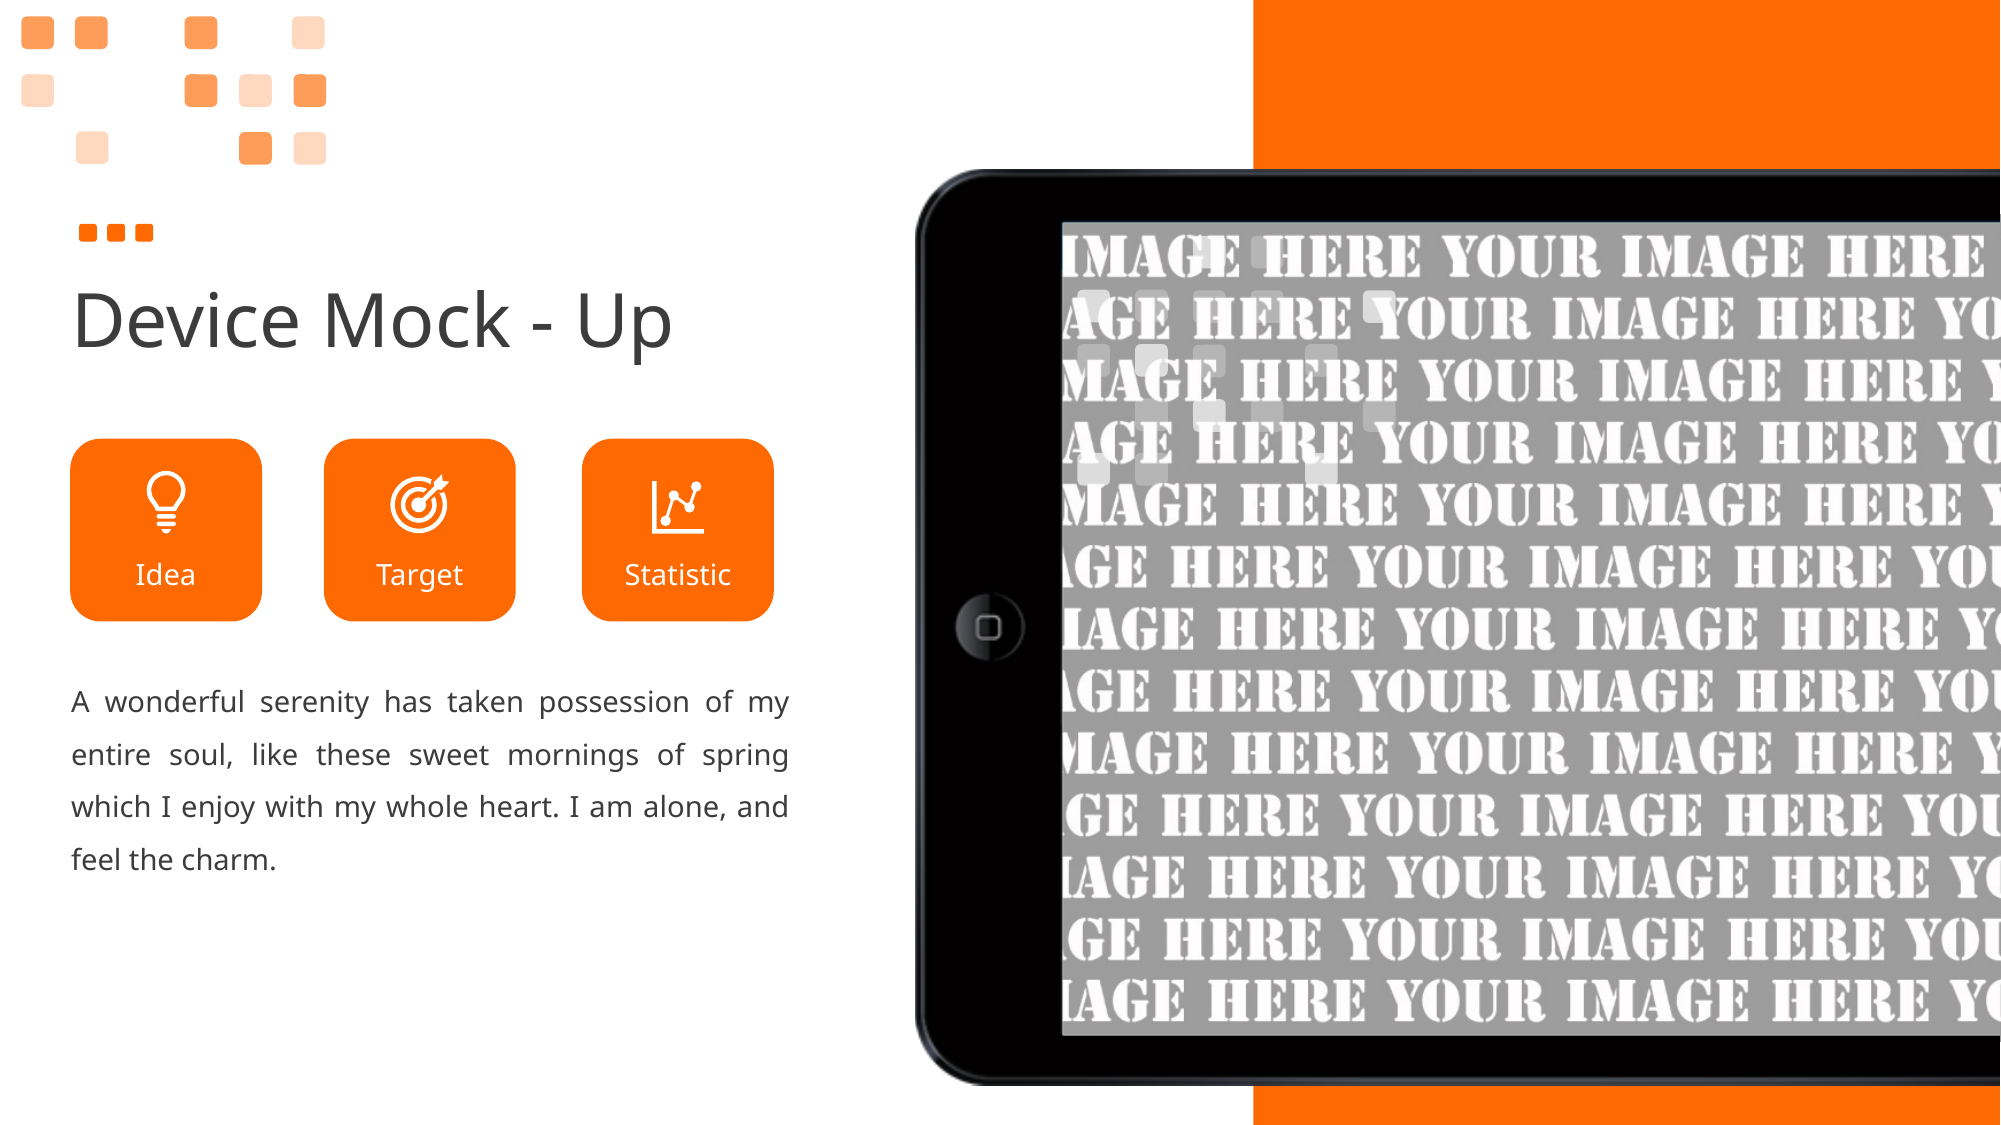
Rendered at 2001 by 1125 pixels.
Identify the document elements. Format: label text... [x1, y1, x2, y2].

text_box [70, 599, 263, 623]
text_box Target [309, 548, 530, 599]
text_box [21, 16, 327, 165]
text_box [652, 481, 704, 534]
text_box [1252, 1086, 2000, 1125]
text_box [390, 474, 450, 534]
text_box [69, 437, 264, 548]
text_box Statistic [567, 548, 788, 599]
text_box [79, 223, 154, 242]
text_box [1252, 0, 2000, 169]
text_box A wonderful serenity has taken possession of my entire soul, like these sweet mornings of spring which I enjoy with my whole heart. I am alone, and feel the charm. [56, 658, 805, 884]
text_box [1077, 235, 1396, 486]
text_box [323, 599, 516, 623]
title Device Mock - Up [56, 214, 915, 432]
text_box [146, 470, 186, 534]
text_box [581, 599, 774, 623]
text_box Idea [56, 548, 277, 599]
picture [915, 169, 2001, 1086]
text_box [322, 437, 517, 548]
text_box [580, 437, 775, 548]
